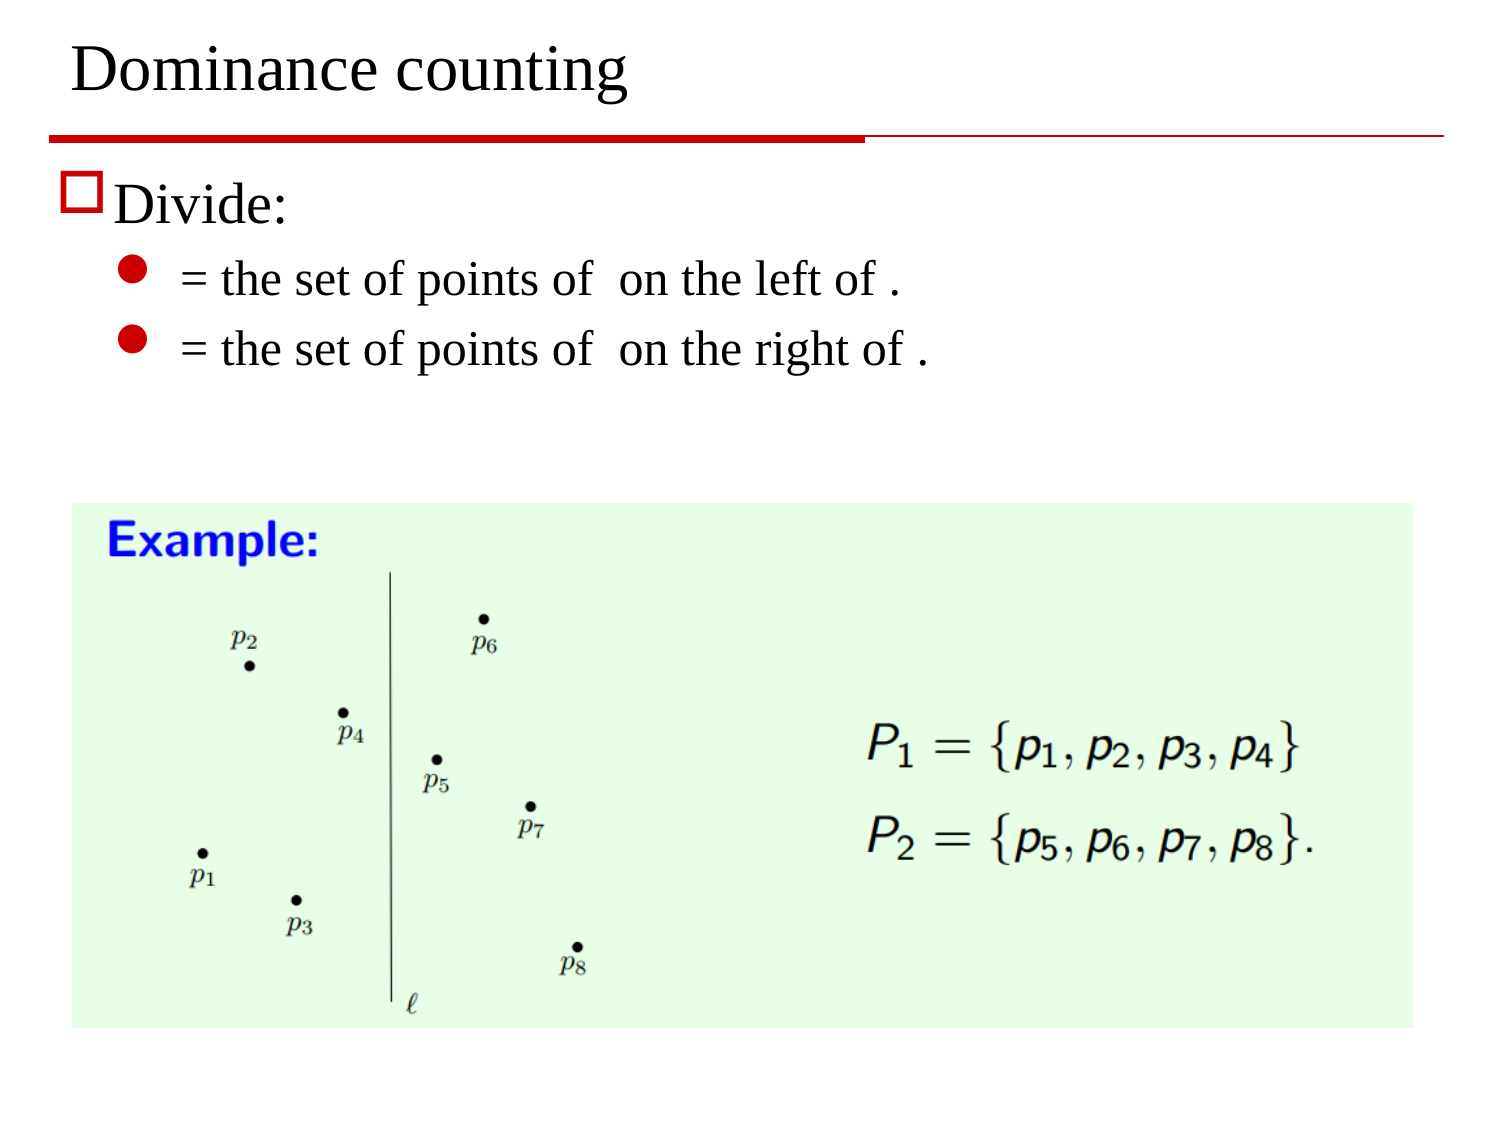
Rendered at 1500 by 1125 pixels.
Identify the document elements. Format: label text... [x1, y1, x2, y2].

title Dominance counting [55, 16, 1444, 120]
picture [72, 502, 1413, 1028]
